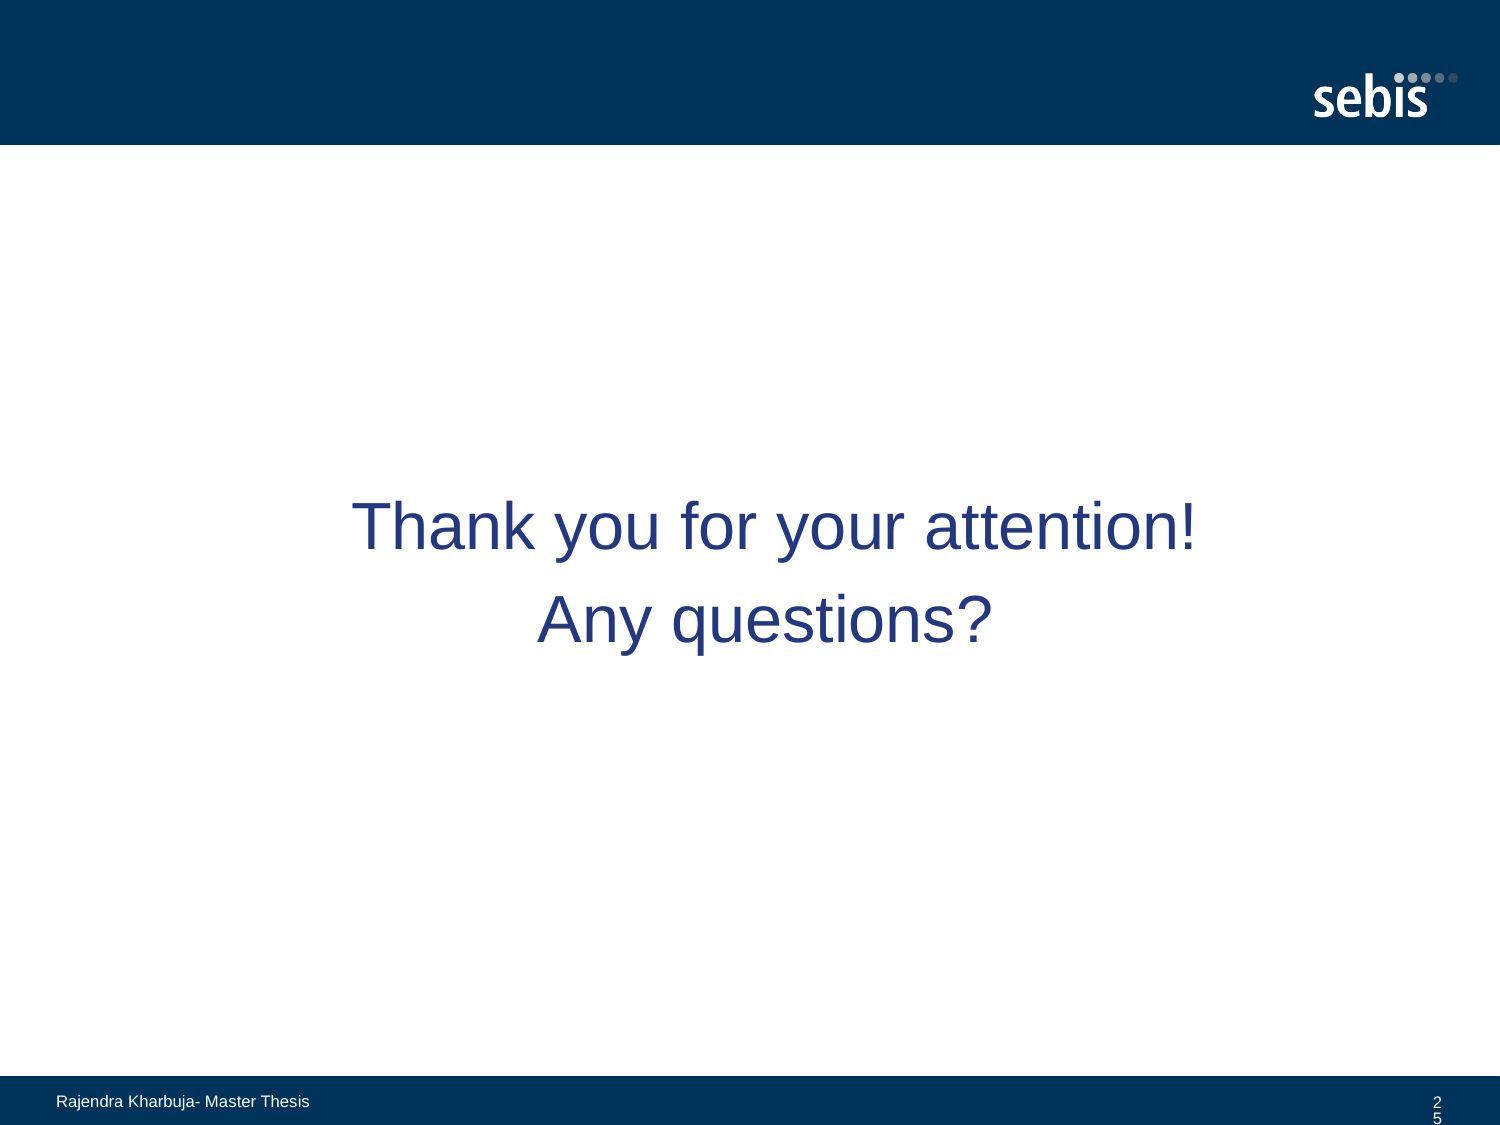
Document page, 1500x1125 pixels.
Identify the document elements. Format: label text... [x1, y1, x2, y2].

slide_number 25 [1417, 1077, 1460, 1125]
footer Rajendra Kharbuja- Master Thesis [40, 1077, 361, 1125]
text_box Thank you for your attention! Any questions? [159, 475, 1391, 752]
